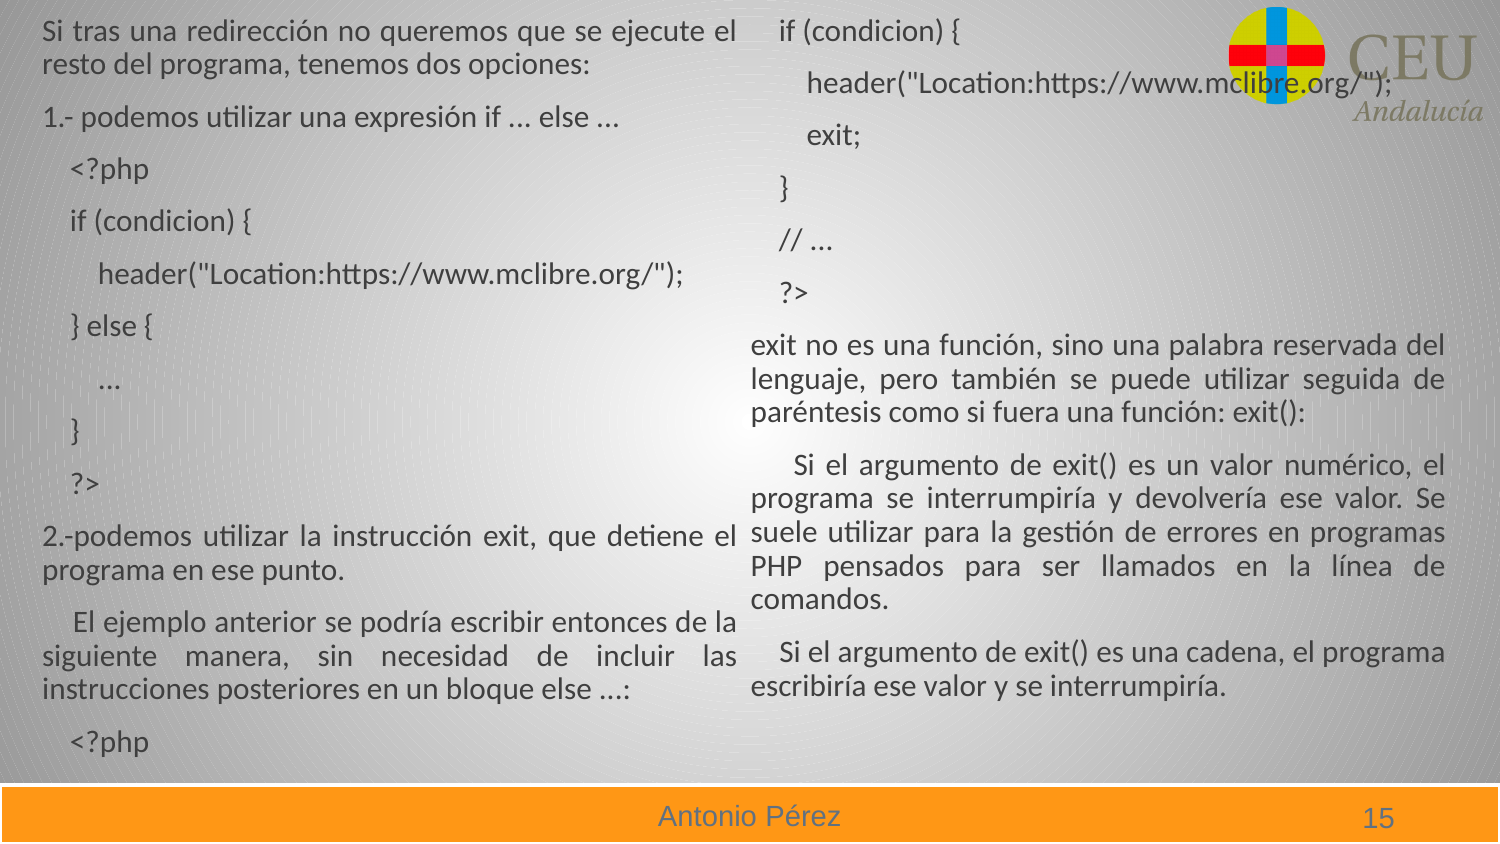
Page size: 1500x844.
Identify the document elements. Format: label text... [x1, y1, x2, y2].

picture [1216, 0, 1500, 137]
list Si tras una redirección no queremos que se ejecute el resto del programa, tenemos dos opciones: 1.- podemos utilizar una expresión if ... else ... <?php if (condicion) { header("Location:https://www.mclibre.org/"); } else { ... } ?> 2.-podemos utilizar la instrucción exit, que detiene el programa en ese punto. El ejemplo anterior se podría escribir entonces de la siguiente manera, sin necesidad de incluir las instrucciones posteriores en un bloque else ...: <?php if (condicion) { header("Location:https://www.mclibre.org/"); exit; } // ... ?> exit no es una función, sino una palabra reservada del lenguaje, pero también se puede utilizar seguida de paréntesis como si fuera una función: exit(): Si el argumento de exit() es un valor numérico, el programa se interrumpiría y devolvería ese valor. Se suele utilizar para la gestión de errores en programas PHP pensados para ser llamados en la línea de comandos. Si el argumento de exit() es una cadena, el programa escribiría ese valor y se interrumpiría. [29, 8, 1447, 504]
